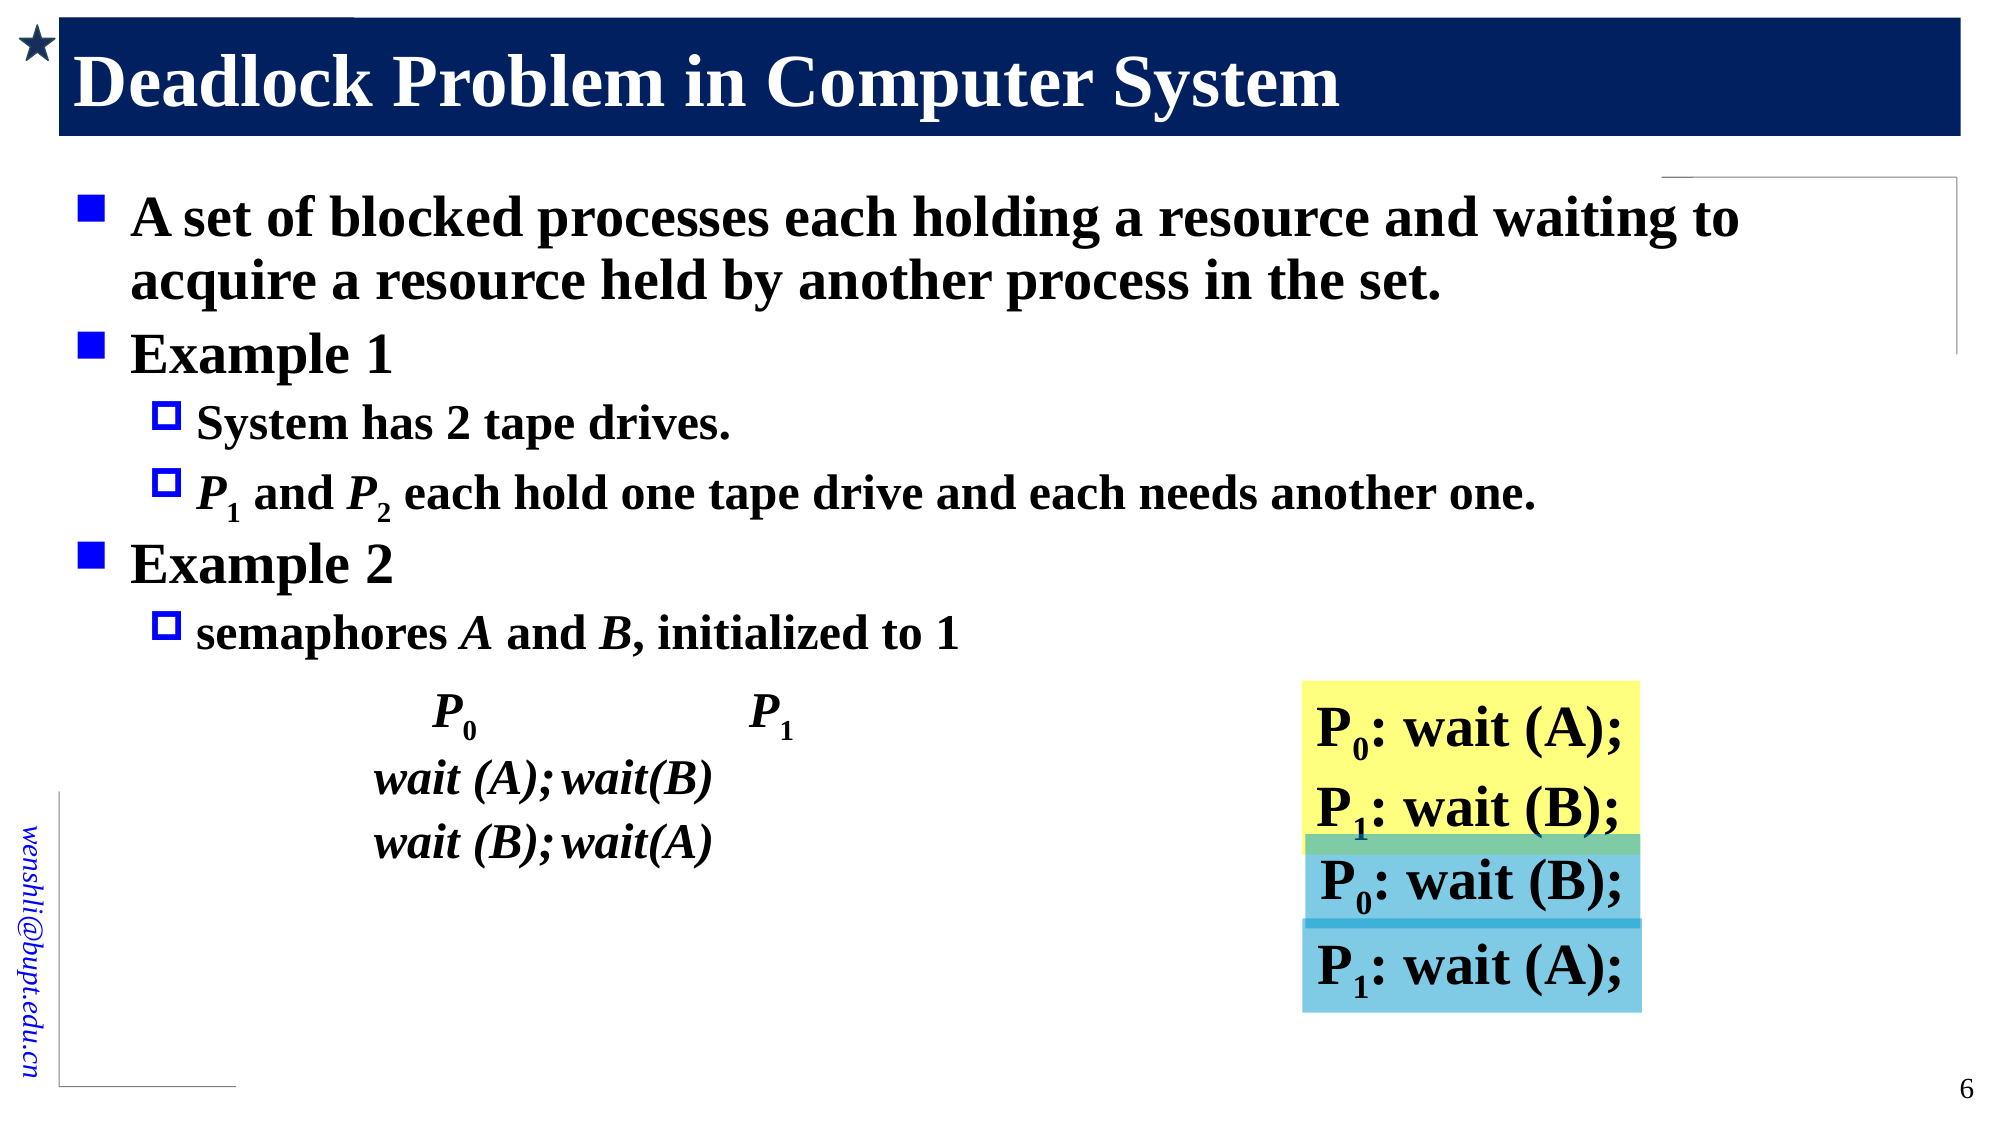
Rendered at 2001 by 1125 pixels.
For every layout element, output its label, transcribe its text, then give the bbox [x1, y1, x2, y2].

text_box P0: wait (A); P1: wait (B); [1301, 680, 1641, 855]
text_box P1: wait (A); [1302, 918, 1642, 1013]
slide_number 6 [1822, 1062, 1990, 1117]
text_box P0: wait (B); [1305, 834, 1641, 918]
title Deadlock Problem in Computer System [58, 17, 1961, 137]
list A set of blocked processes each holding a resource and waiting to acquire a resource held by another process in the set. Example 1 System has 2 tape drives. P1 and P2 each hold one tape drive and each needs another one. Example 2 semaphores A and B, initialized to 1 P0 P1 wait (A); wait(B) wait (B); wait(A) [59, 178, 1955, 1087]
